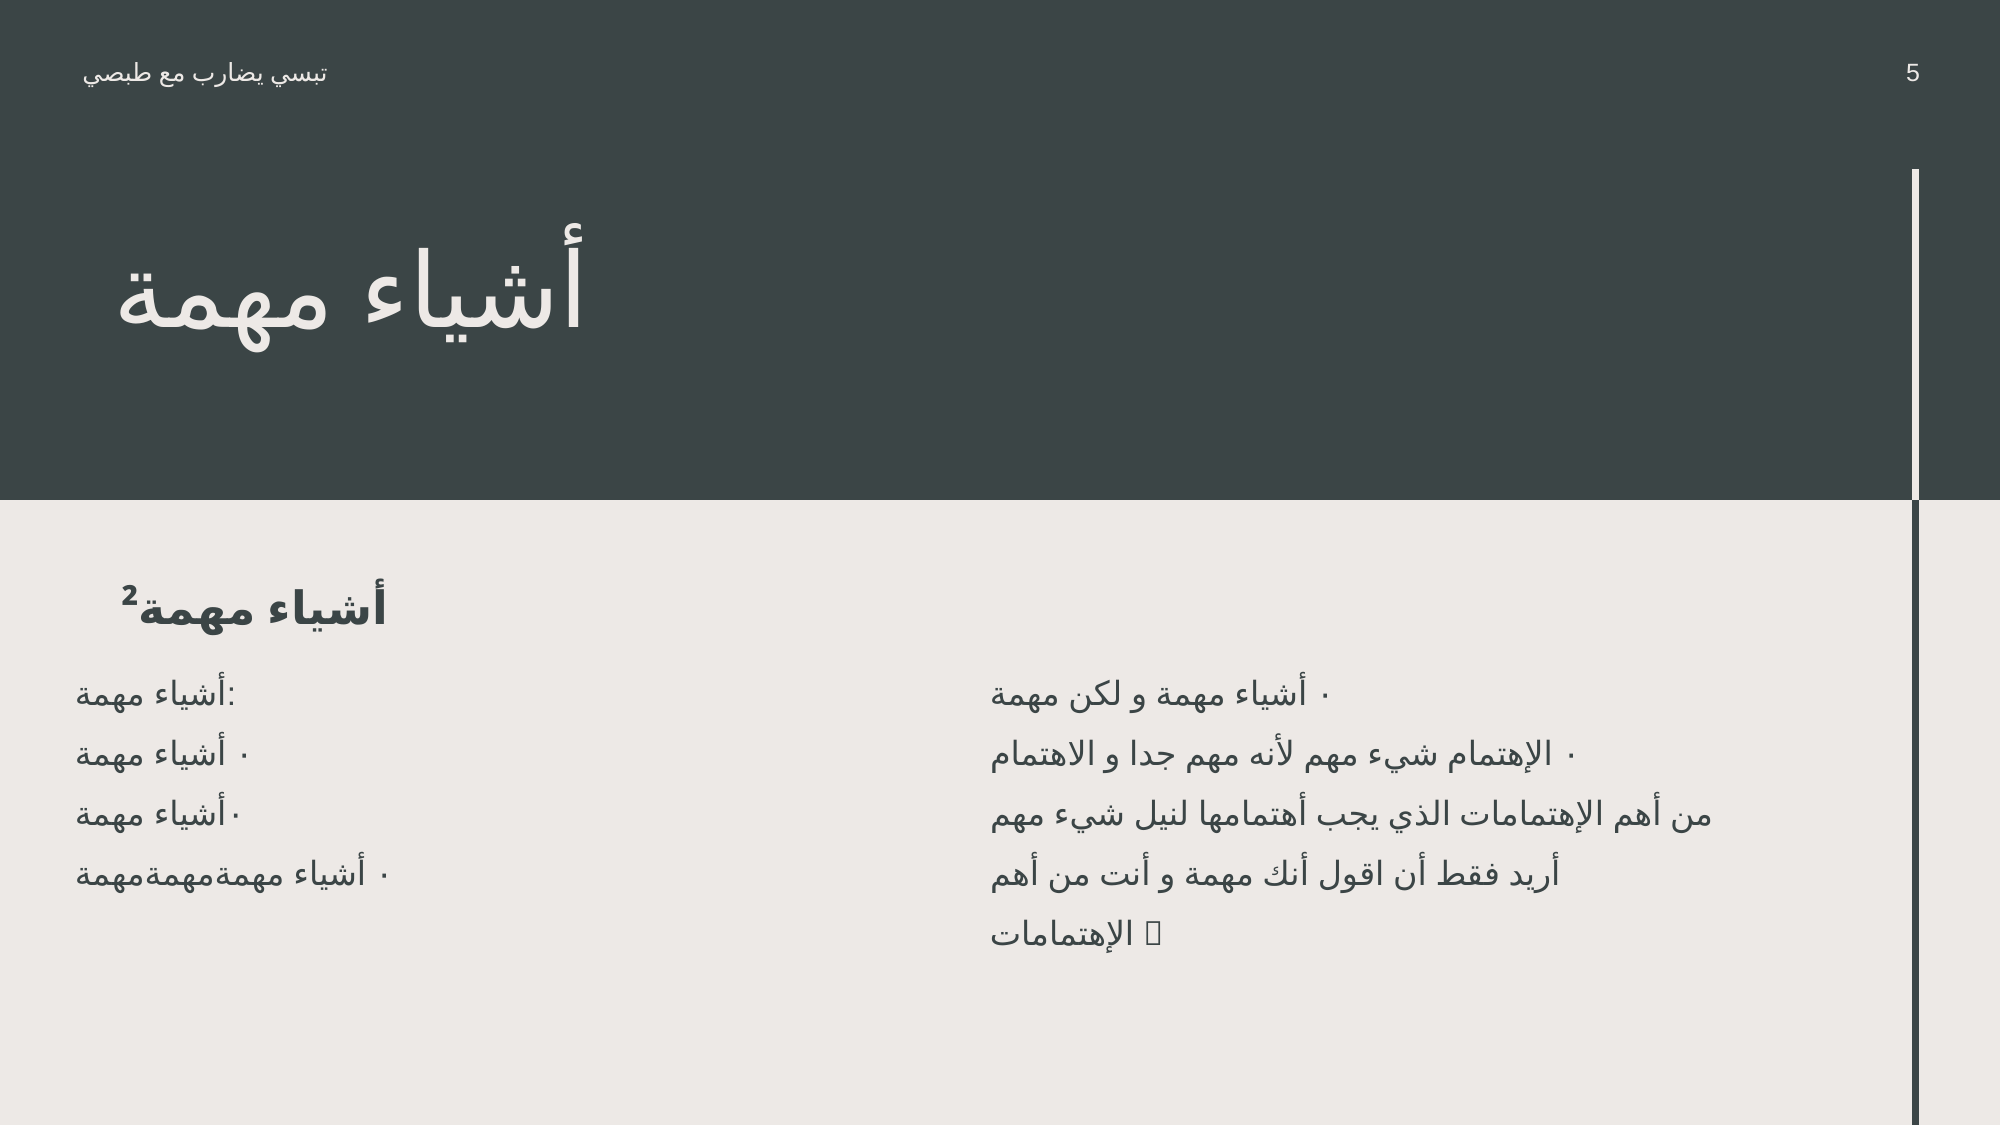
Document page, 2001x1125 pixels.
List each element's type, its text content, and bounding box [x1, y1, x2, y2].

slide_number 5 [1660, 49, 1935, 95]
list ٠ أشياء مهمة و لكن مهمة ٠ الإهتمام شيء مهم لأنه مهم جدا و الاهتمام من أهم الإهتمامات الذي يجب أهتمامها لنيل شيء مهم أريد فقط أن اقول أنك مهمة و أنت من أهم الإهتمامات 🤣 [975, 645, 1755, 921]
footer تبسي يضارب مع طبصي [67, 49, 368, 95]
list أشياء مهمة: ٠ أشياء مهمة ٠أشياء مهمة ٠ أشياء مهمةمهمةمهمة [60, 645, 840, 921]
title أشياء مهمة [98, 239, 1824, 335]
list أشياء مهمة² [106, 571, 899, 652]
